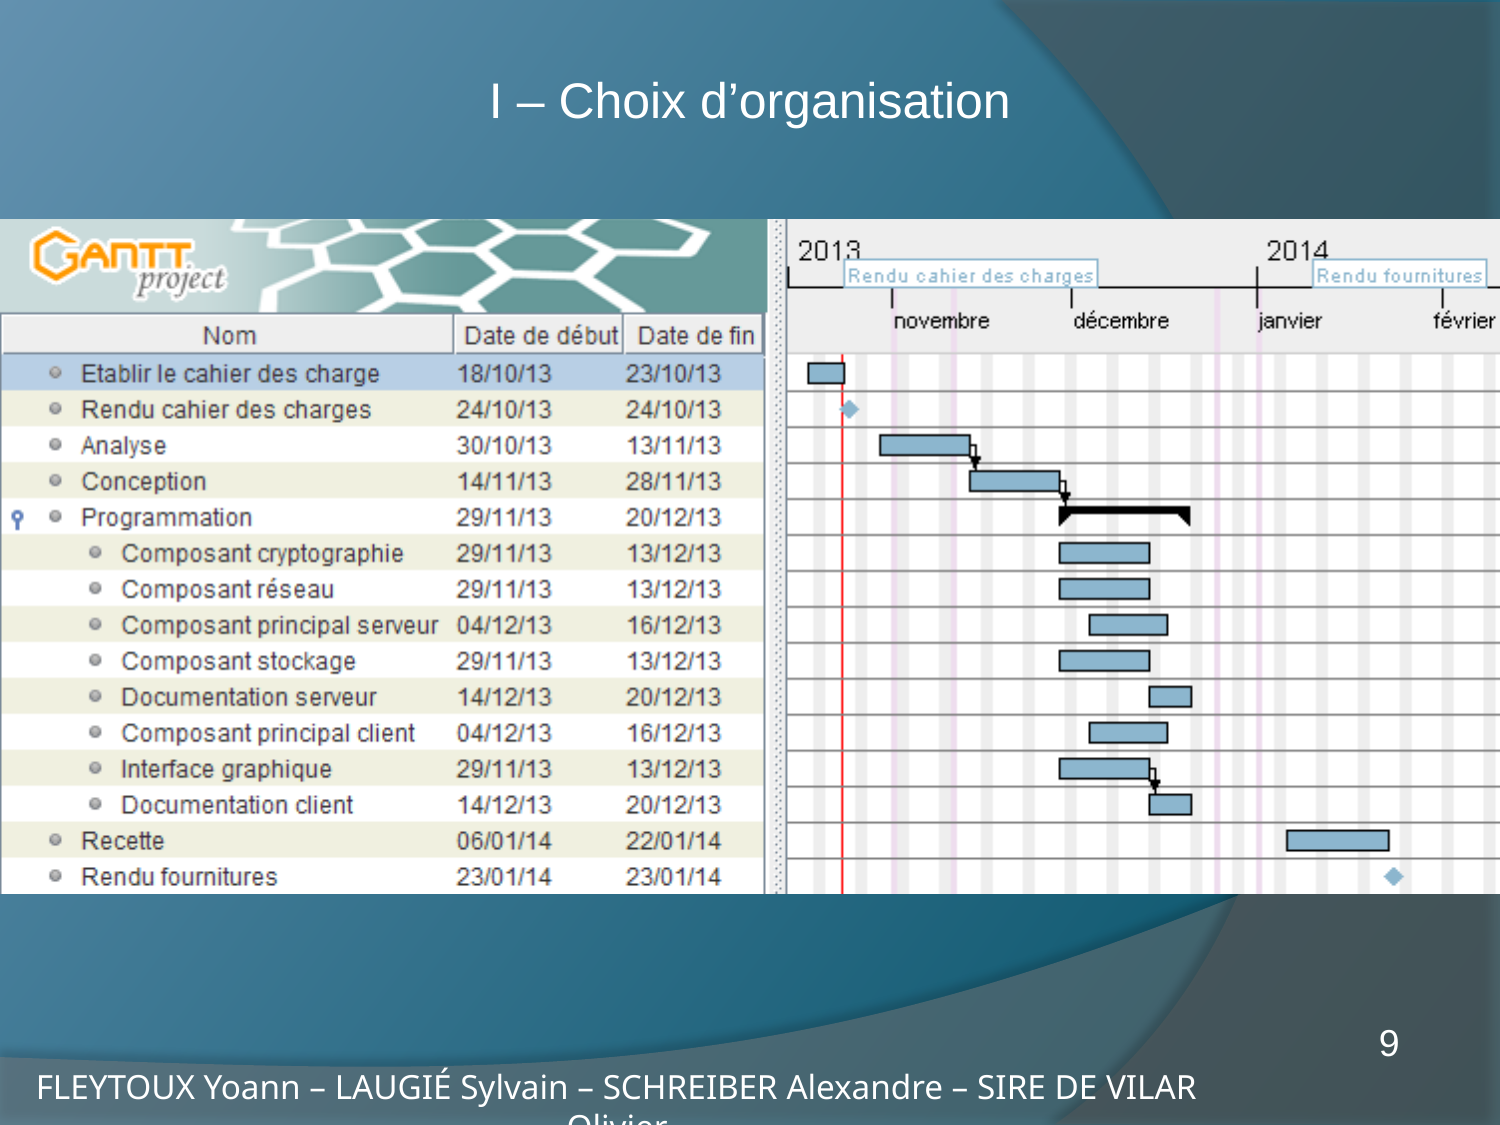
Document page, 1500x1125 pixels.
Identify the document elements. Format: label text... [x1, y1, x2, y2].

text_box FLEYTOUX Yoann – LAUGIÉ Sylvain – SCHREIBER Alexandre – SIRE DE VILAR Olivier [0, 1058, 1235, 1125]
text_box I – Choix d’organisation [0, 61, 1500, 137]
text_box 9 [1364, 1011, 1447, 1072]
picture [0, 219, 1500, 895]
